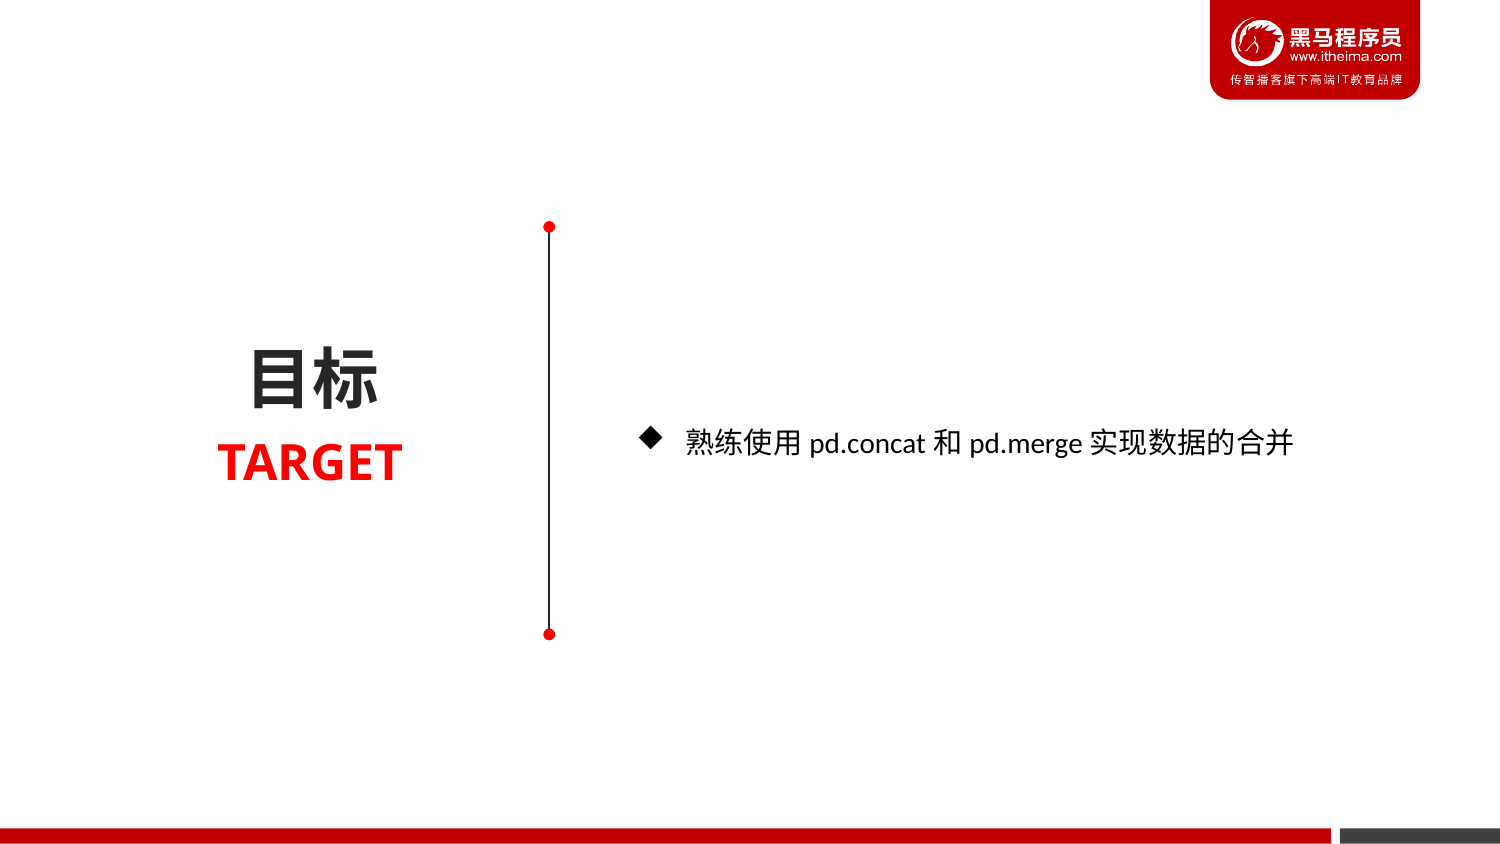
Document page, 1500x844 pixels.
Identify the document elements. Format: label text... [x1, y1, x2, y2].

text_box TARGET [206, 422, 544, 507]
text_box 目标 [171, 315, 454, 449]
text_box [541, 628, 558, 643]
text_box 熟练使用pd.concat和pd.merge实现数据的合并 [621, 381, 1310, 467]
picture [1212, 8, 1421, 94]
text_box [541, 219, 558, 234]
